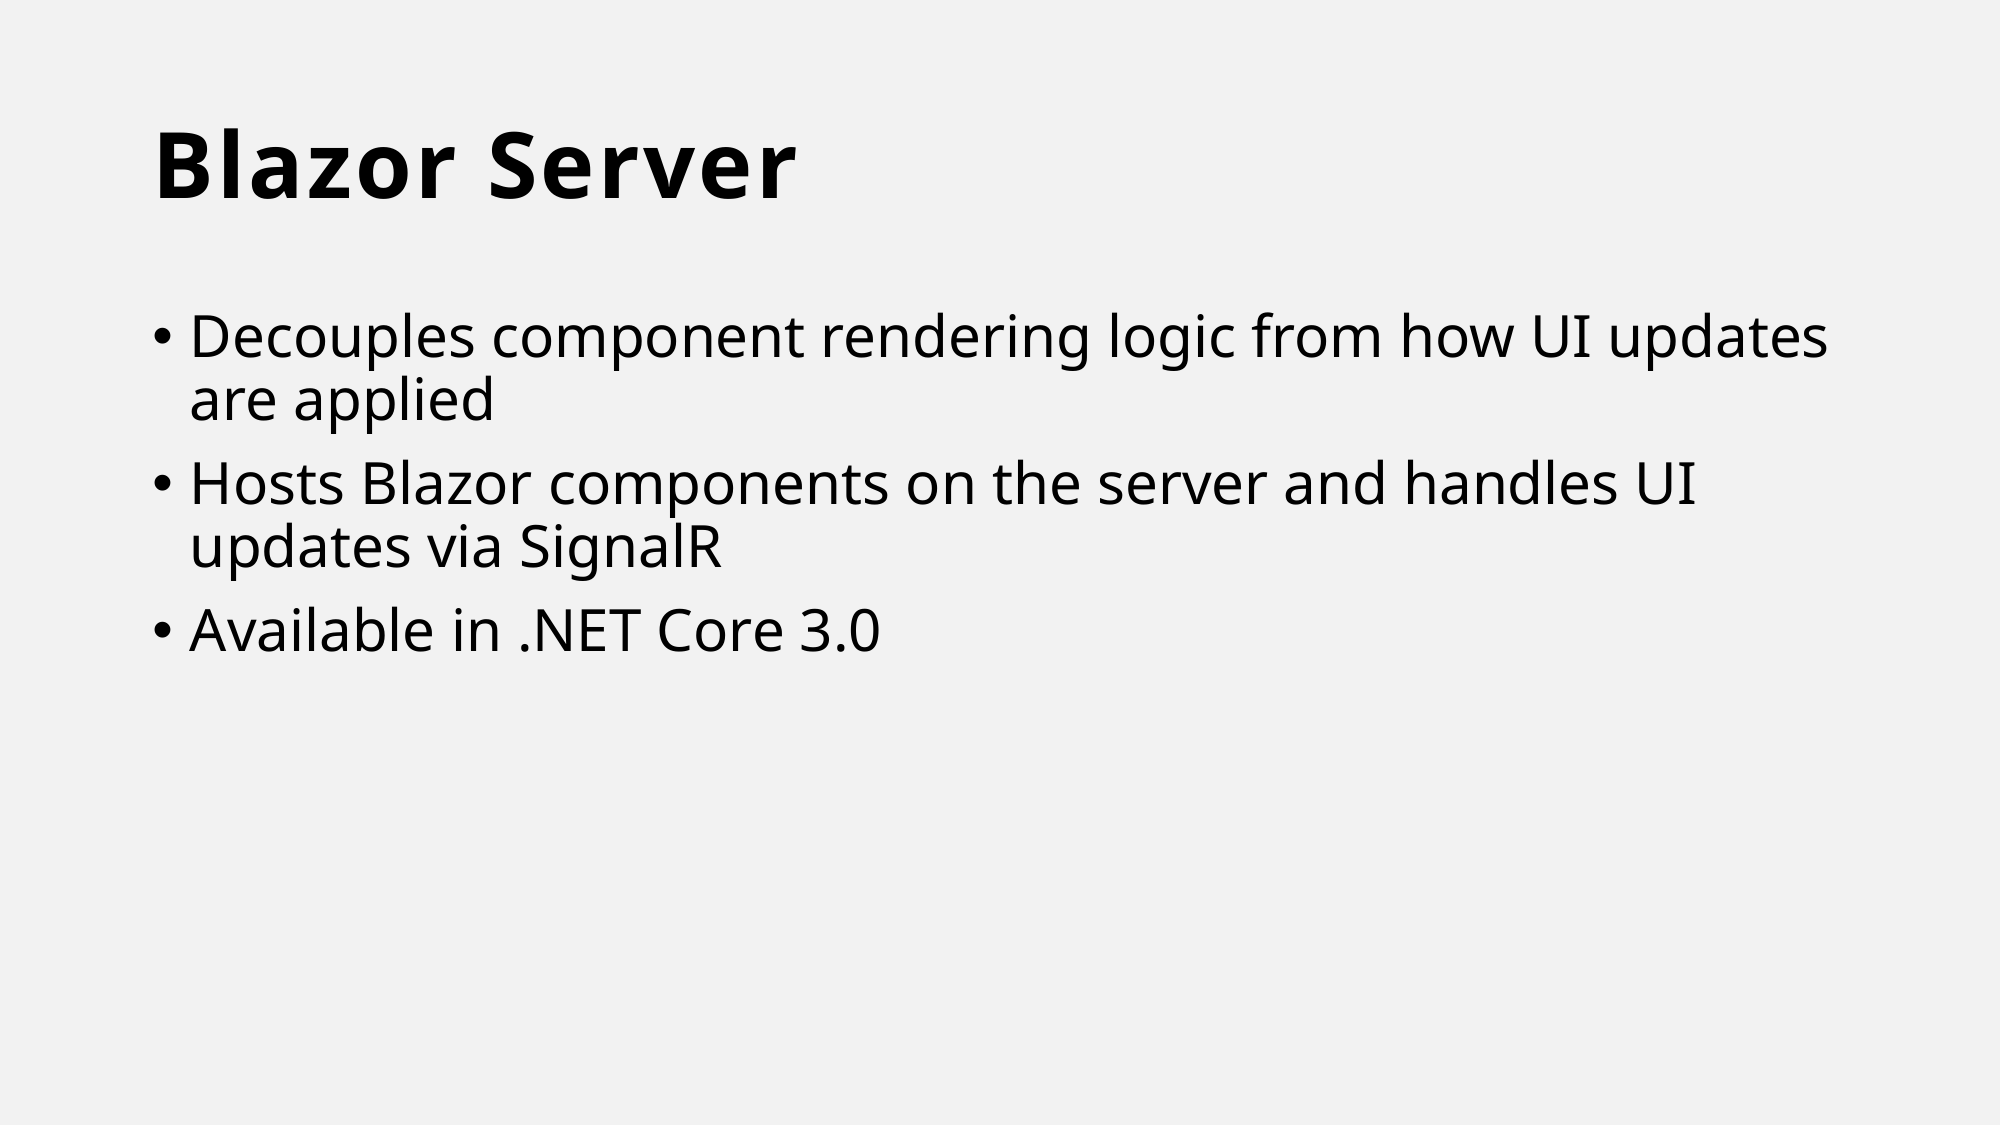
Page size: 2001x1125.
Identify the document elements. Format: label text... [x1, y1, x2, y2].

list Decouples component rendering logic from how UI updates are applied Hosts Blazor components on the server and handles UI updates via SignalR Available in .NET Core 3.0 [137, 299, 1863, 1014]
title Blazor Server [137, 59, 1863, 278]
